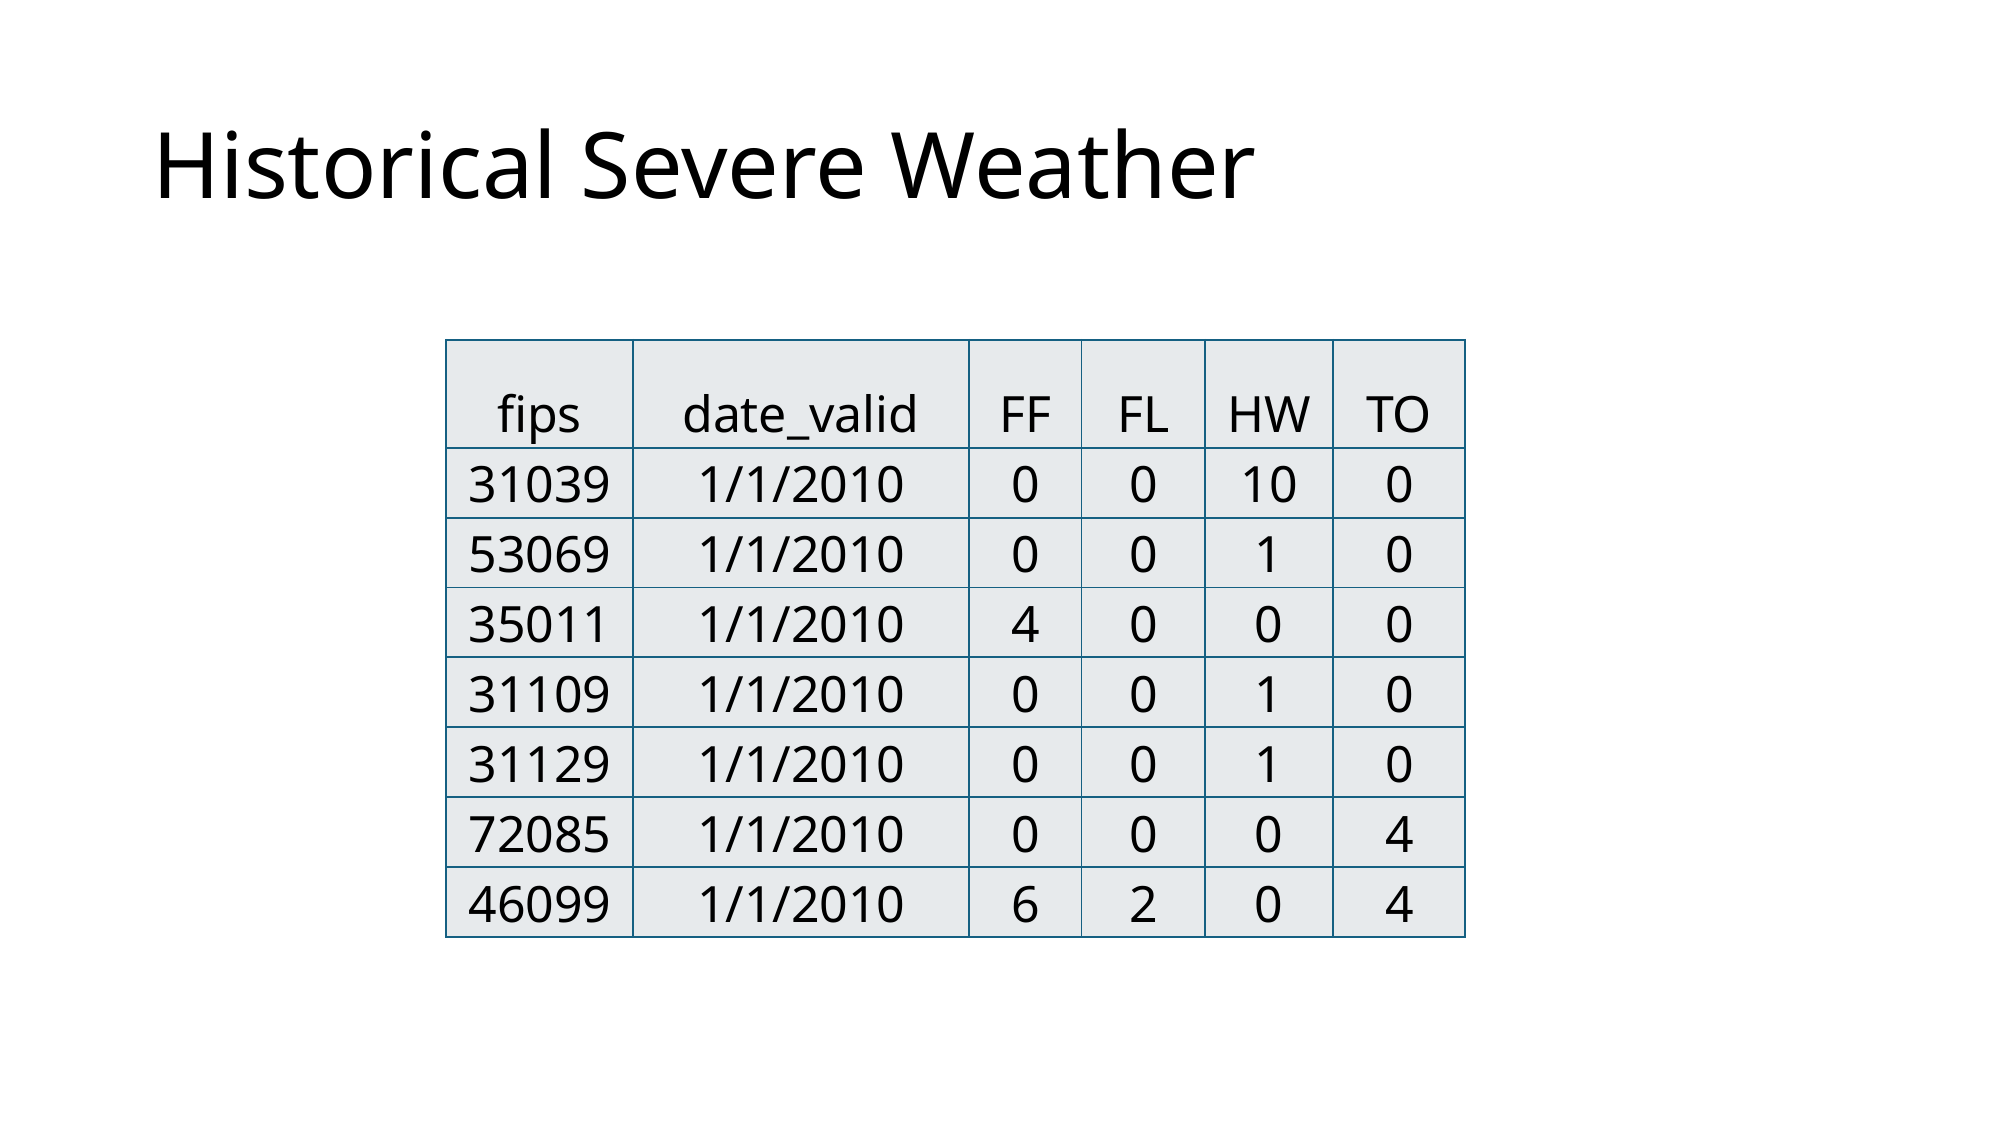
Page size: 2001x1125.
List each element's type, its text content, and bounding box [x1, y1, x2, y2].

table_cell 31129 [447, 728, 632, 796]
table_cell 0 [970, 449, 1081, 517]
title Historical Severe Weather [137, 59, 1863, 278]
table_cell 0 [1206, 588, 1332, 656]
table_cell 0 [1206, 798, 1332, 866]
table_cell 4 [1334, 798, 1464, 866]
table_cell 0 [1334, 449, 1464, 517]
table_cell 0 [1082, 798, 1204, 866]
table_cell 0 [1206, 868, 1332, 936]
table_cell 0 [970, 728, 1081, 796]
table_cell 0 [970, 519, 1081, 587]
table_cell 0 [1334, 658, 1464, 726]
table_cell 1/1/2010 [634, 658, 968, 726]
table_cell 1 [1206, 658, 1332, 726]
table_cell 1/1/2010 [634, 798, 968, 866]
table_cell 31039 [447, 449, 632, 517]
table_cell 0 [1082, 588, 1204, 656]
table_cell 72085 [447, 798, 632, 866]
table_cell 0 [1334, 728, 1464, 796]
table_header fips [447, 341, 632, 447]
table_cell 1/1/2010 [634, 728, 968, 796]
table_cell 0 [970, 798, 1081, 866]
table_cell 0 [1334, 519, 1464, 587]
table_cell 0 [1082, 519, 1204, 587]
table_cell 2 [1082, 868, 1204, 936]
table_cell 1/1/2010 [634, 868, 968, 936]
table_cell 0 [1082, 728, 1204, 796]
table_cell 1 [1206, 519, 1332, 587]
table_cell 53069 [447, 519, 632, 587]
table_cell 35011 [447, 588, 632, 656]
table_cell 4 [970, 588, 1081, 656]
table_cell 6 [970, 868, 1081, 936]
table_header date_valid [634, 341, 968, 447]
table_header HW [1206, 341, 1332, 447]
table_cell 4 [1334, 868, 1464, 936]
table_cell 1/1/2010 [634, 449, 968, 517]
table_cell 0 [1082, 658, 1204, 726]
table_header TO [1334, 341, 1464, 447]
table_cell 1/1/2010 [634, 519, 968, 587]
table_cell 1/1/2010 [634, 588, 968, 656]
table_cell 0 [1082, 449, 1204, 517]
table_header FL [1082, 341, 1204, 447]
table_cell 1 [1206, 728, 1332, 796]
table_cell 10 [1206, 449, 1332, 517]
table_cell 31109 [447, 658, 632, 726]
table_cell 46099 [447, 868, 632, 936]
table_header FF [970, 341, 1081, 447]
table_cell 0 [970, 658, 1081, 726]
table_cell 0 [1334, 588, 1464, 656]
